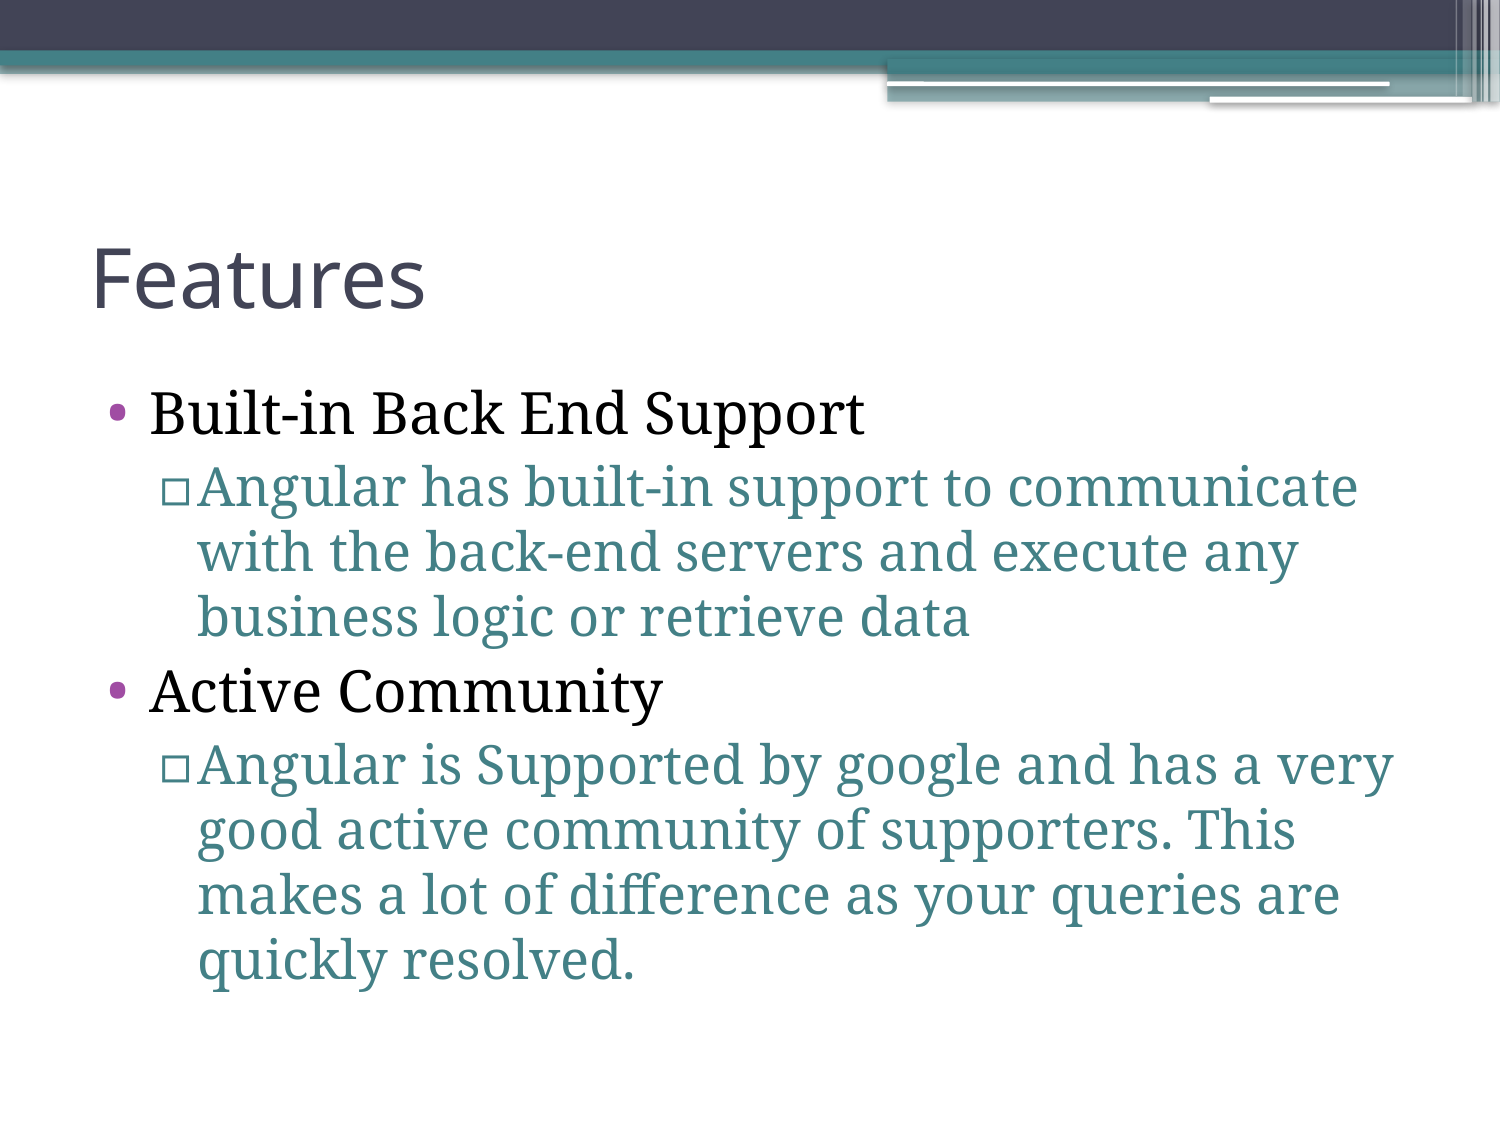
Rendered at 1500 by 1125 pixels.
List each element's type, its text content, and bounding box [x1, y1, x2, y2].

title Features [75, 187, 1425, 363]
list Built-in Back End Support Angular has built-in support to communicate with the back-end servers and execute any business logic or retrieve data Active Community Angular is Supported by google and has a very good active community of supporters. This makes a lot of difference as your queries are quickly resolved. [75, 368, 1425, 1079]
